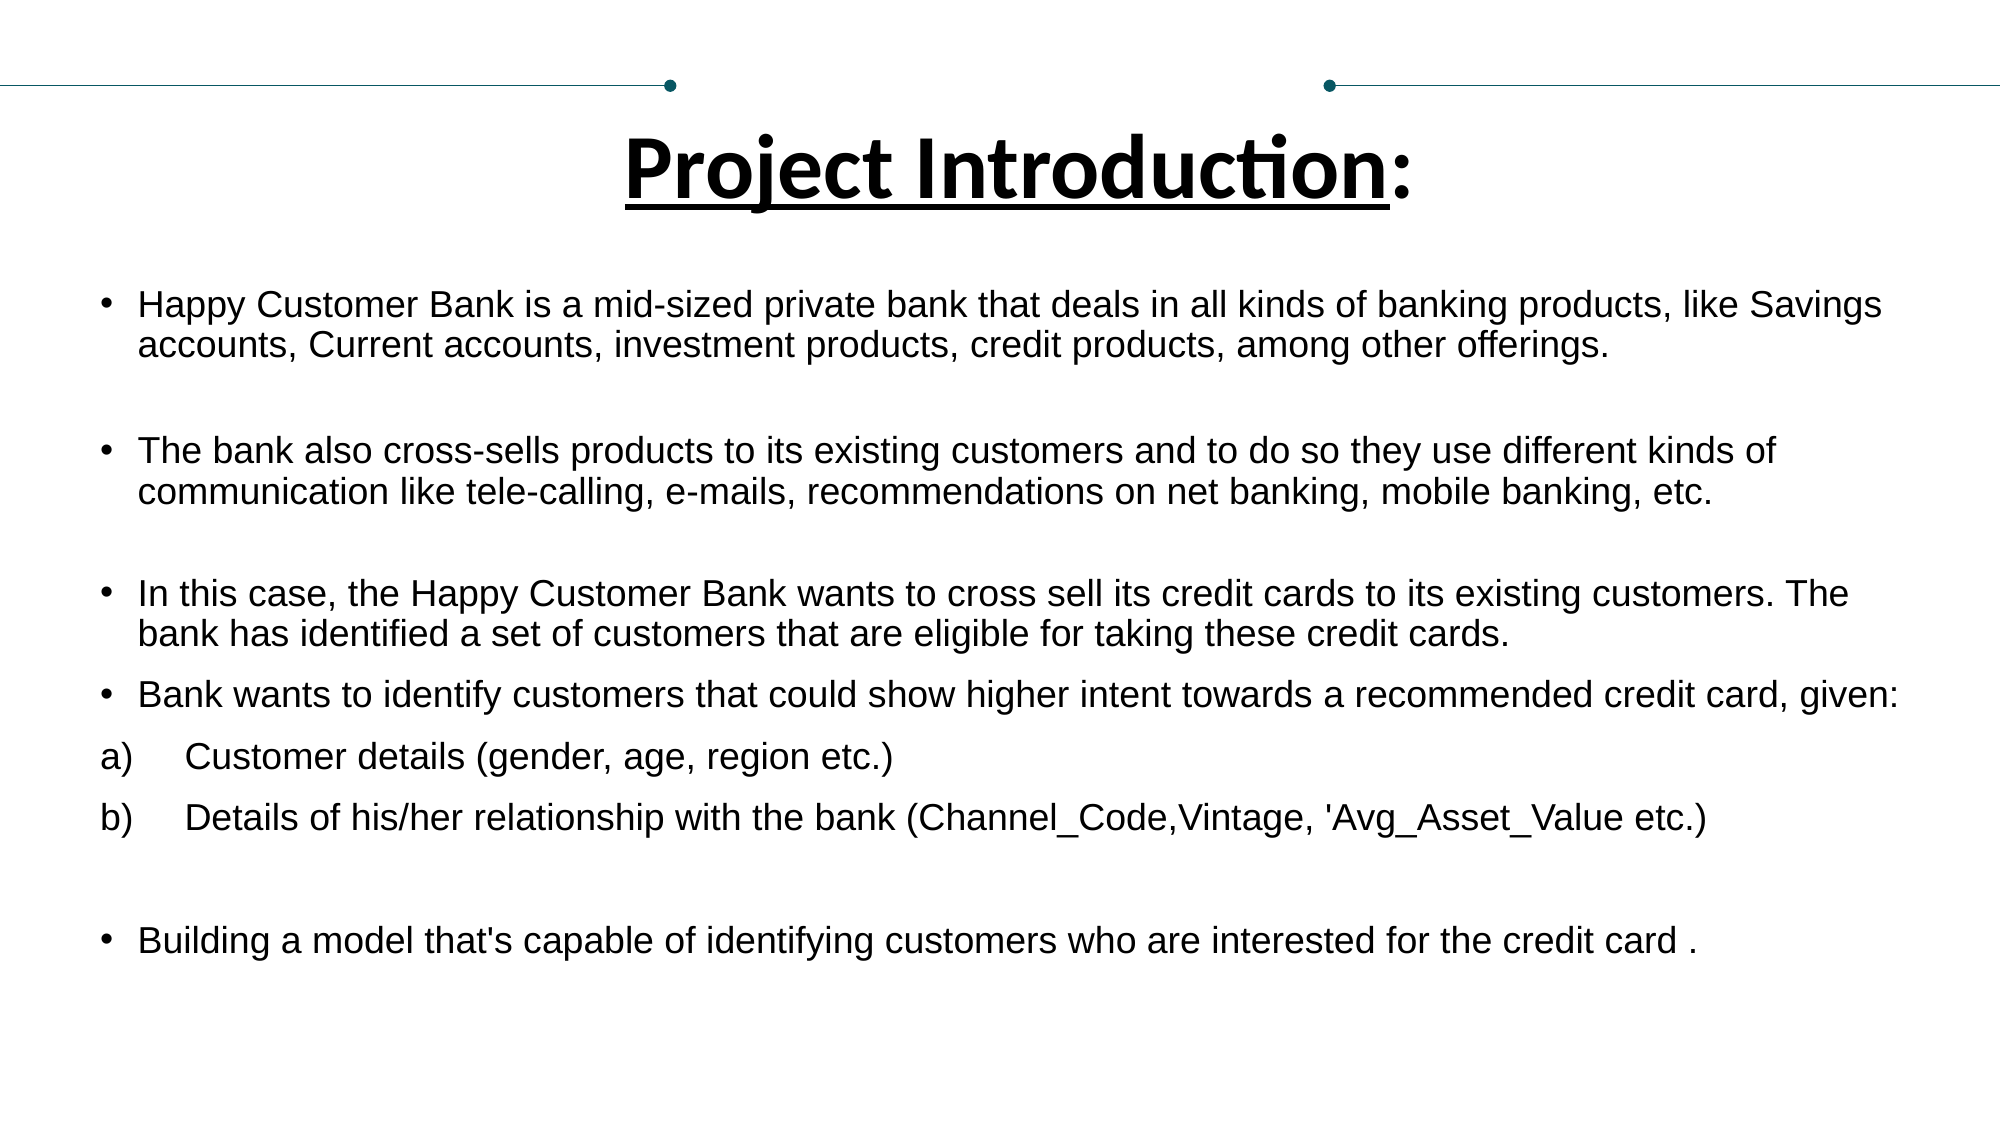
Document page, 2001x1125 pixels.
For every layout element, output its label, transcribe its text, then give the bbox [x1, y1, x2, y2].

title Project Introduction: [195, 59, 1863, 277]
list Happy Customer Bank is a mid-sized private bank that deals in all kinds of banking products, like Savings accounts, Current accounts, investment products, credit products, among other offerings. The bank also cross-sells products to its existing customers and to do so they use different kinds of communication like tele-calling, e-mails, recommendations on net banking, mobile banking, etc. In this case, the Happy Customer Bank wants to cross sell its credit cards to its existing customers. The bank has identified a set of customers that are eligible for taking these credit cards. Bank wants to identify customers that could show higher intent towards a recommended credit card, given: Customer details (gender, age, region etc.) Details of his/her relationship with the bank (Channel_Code,Vintage, 'Avg_Asset_Value etc.) Building a model that's capable of identifying customers who are interested for the credit card . [85, 277, 1927, 1014]
